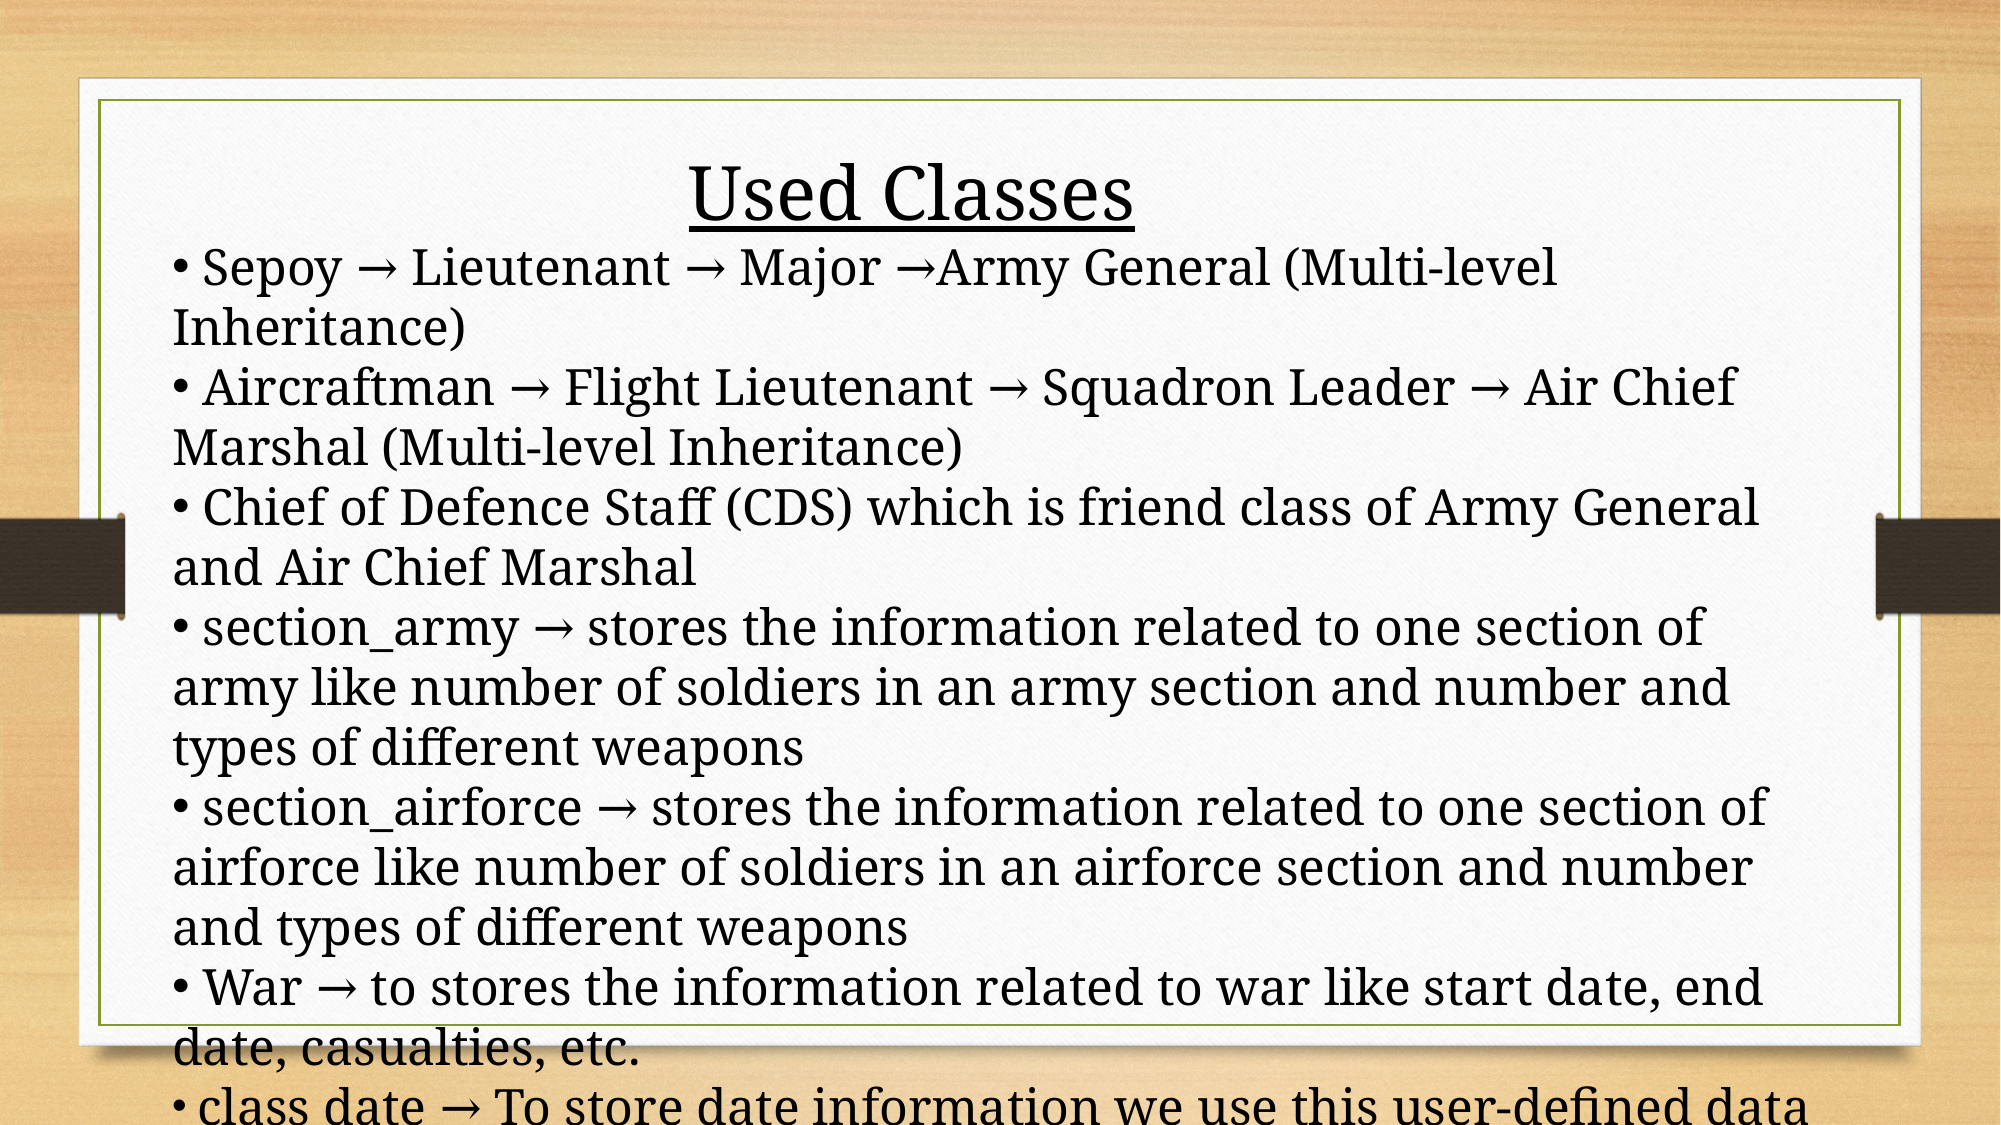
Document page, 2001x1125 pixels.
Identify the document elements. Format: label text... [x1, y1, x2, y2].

picture [0, 0, 2001, 1125]
text_box Used Classes Sepoy → Lieutenant → Major →Army General (Multi-level Inheritance) Aircraftman → Flight Lieutenant → Squadron Leader → Air Chief Marshal (Multi-level Inheritance) Chief of Defence Staff (CDS) which is friend class of Army General and Air Chief Marshal section_army → stores the information related to one section of army like number of soldiers in an army section and number and types of different weapons section_airforce → stores the information related to one section of airforce like number of soldiers in an airforce section and number and types of different weapons War → to stores the information related to war like start date, end date, casualties, etc. class date → To store date information we use this user-defined data type [157, 138, 1853, 1125]
